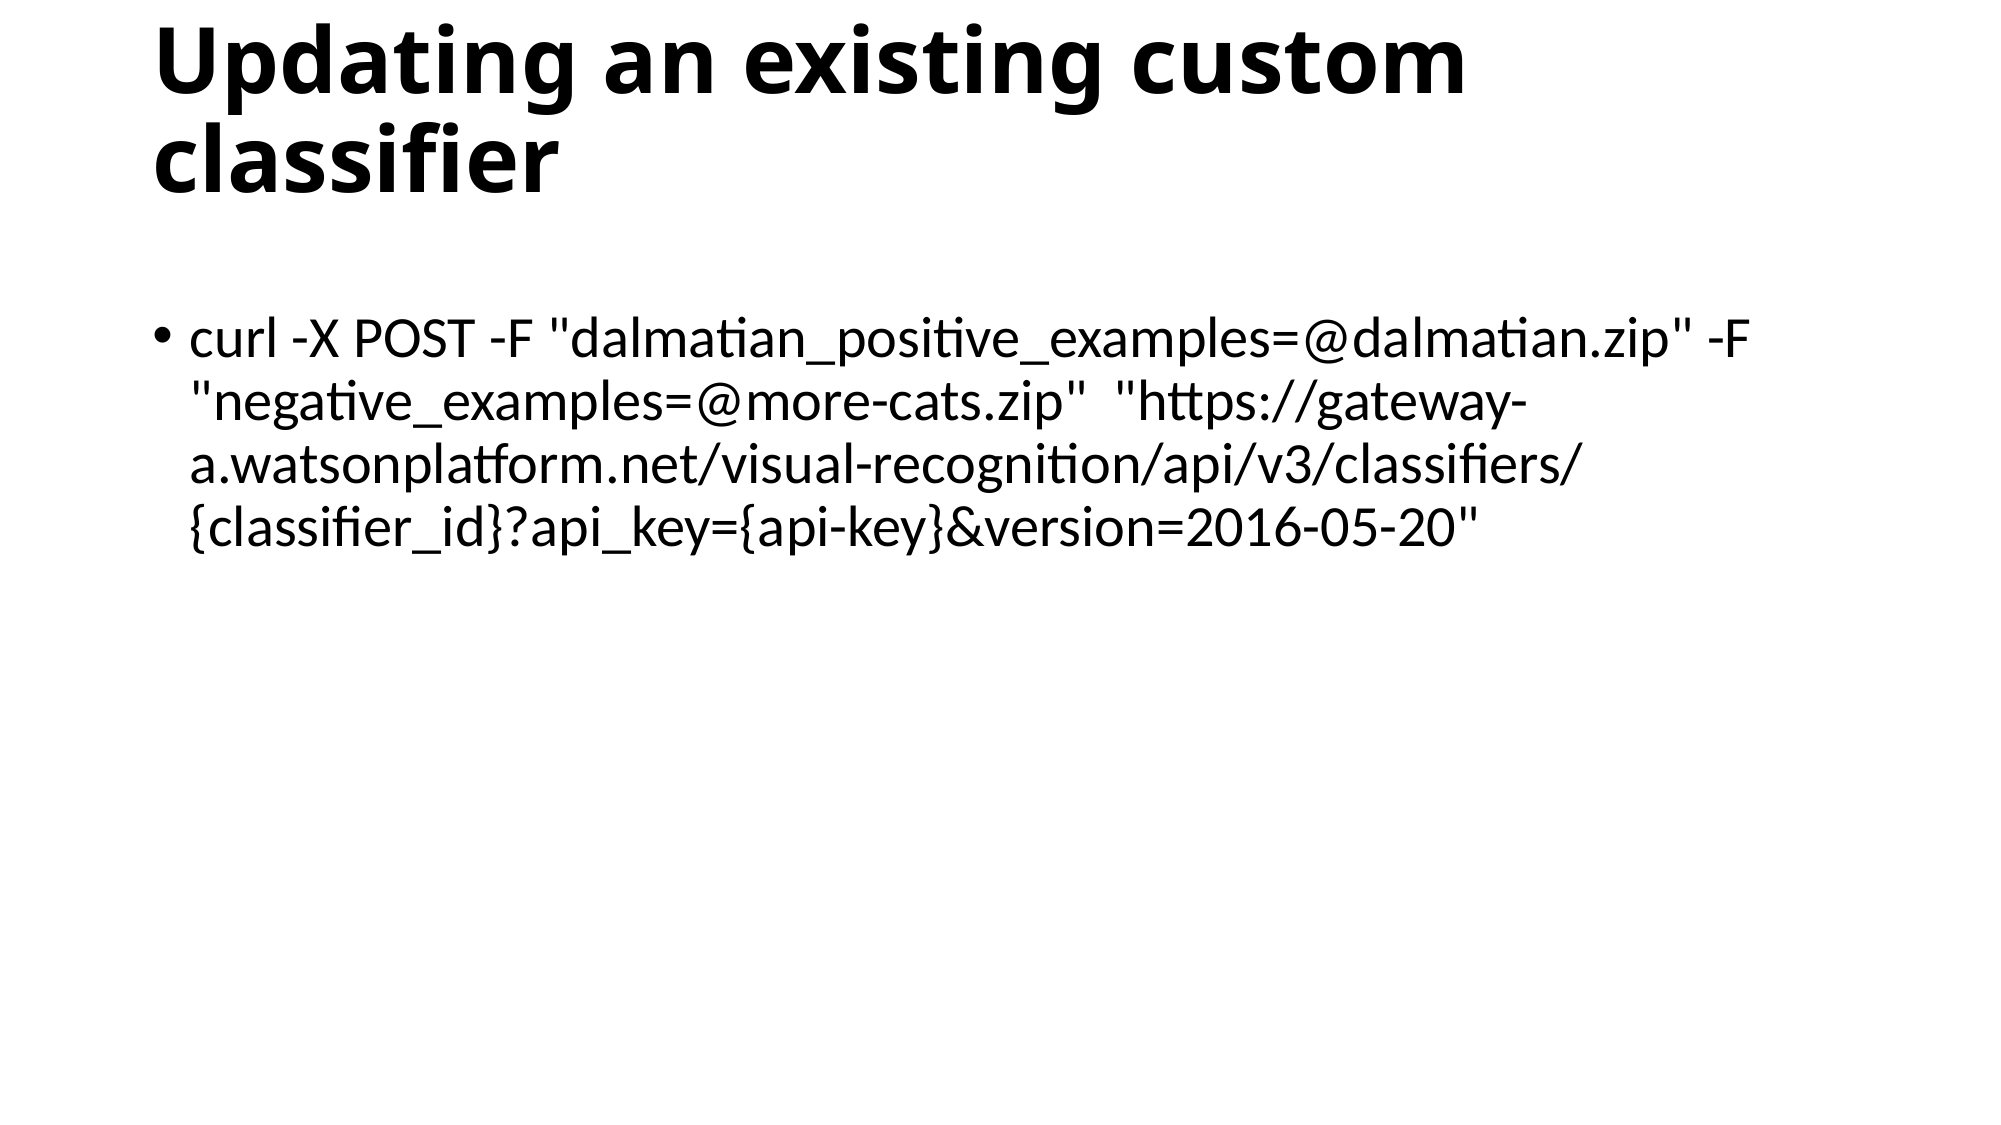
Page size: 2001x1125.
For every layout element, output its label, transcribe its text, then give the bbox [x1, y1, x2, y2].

title Updating an existing custom classifier [137, 59, 1863, 278]
list curl -X POST -F "dalmatian_positive_examples=@dalmatian.zip" -F "negative_examples=@more-cats.zip" "https://gateway-a.watsonplatform.net/visual-recognition/api/v3/classifiers/{classifier_id}?api_key={api-key}&version=2016-05-20" [137, 299, 1863, 1014]
